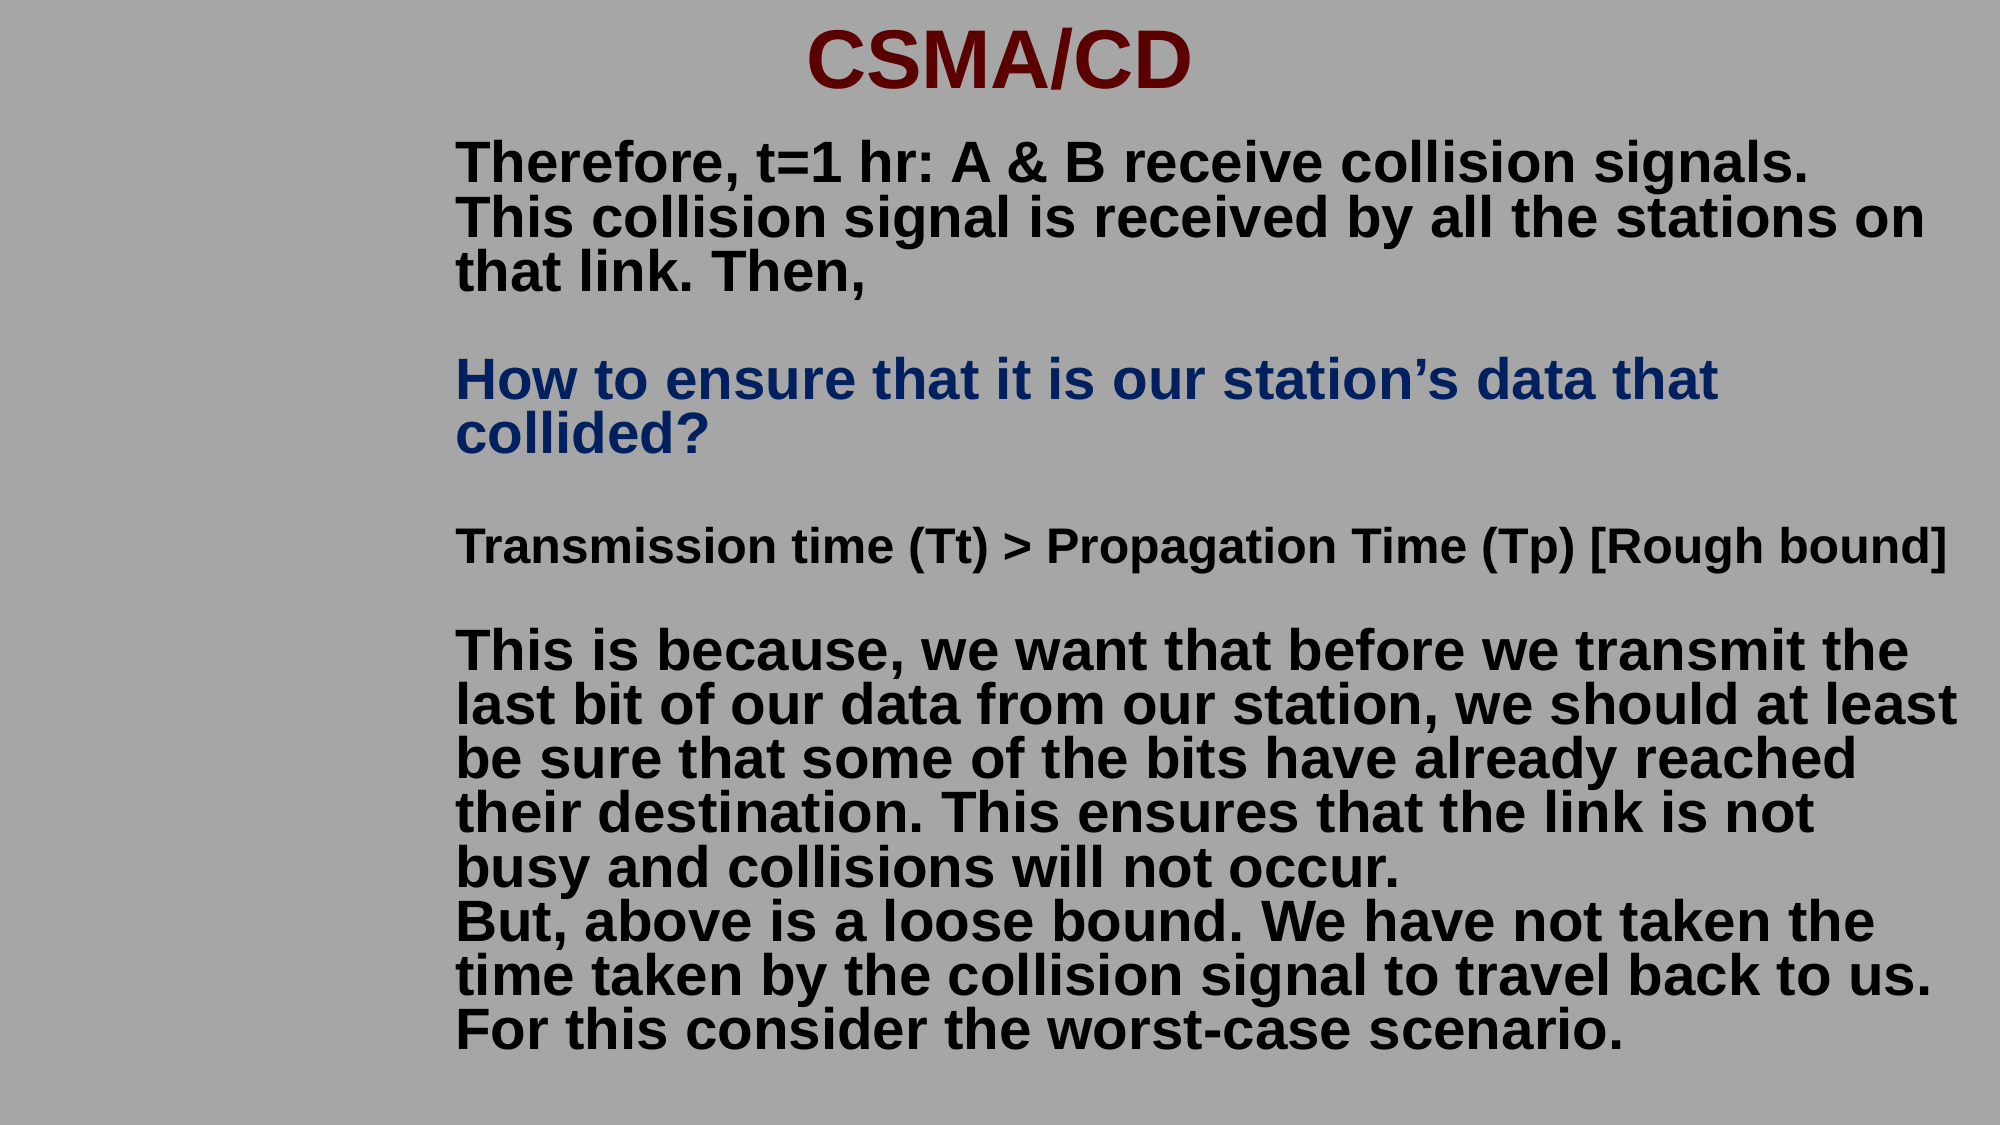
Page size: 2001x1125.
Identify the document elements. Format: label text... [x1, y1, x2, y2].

title CSMA/CD [0, 6, 2000, 117]
text_box Therefore, t=1 hr: A & B receive collision signals. This collision signal is received by all the stations on that link. Then, How to ensure that it is our station’s data that collided? Transmission time (Tt) > Propagation Time (Tp) [Rough bound] This is because, we want that before we transmit the last bit of our data from our station, we should at least be sure that some of the bits have already reached their destination. This ensures that the link is not busy and collisions will not occur. But, above is a loose bound. We have not taken the time taken by the collision signal to travel back to us. For this consider the worst-case scenario. [440, 133, 1975, 1069]
